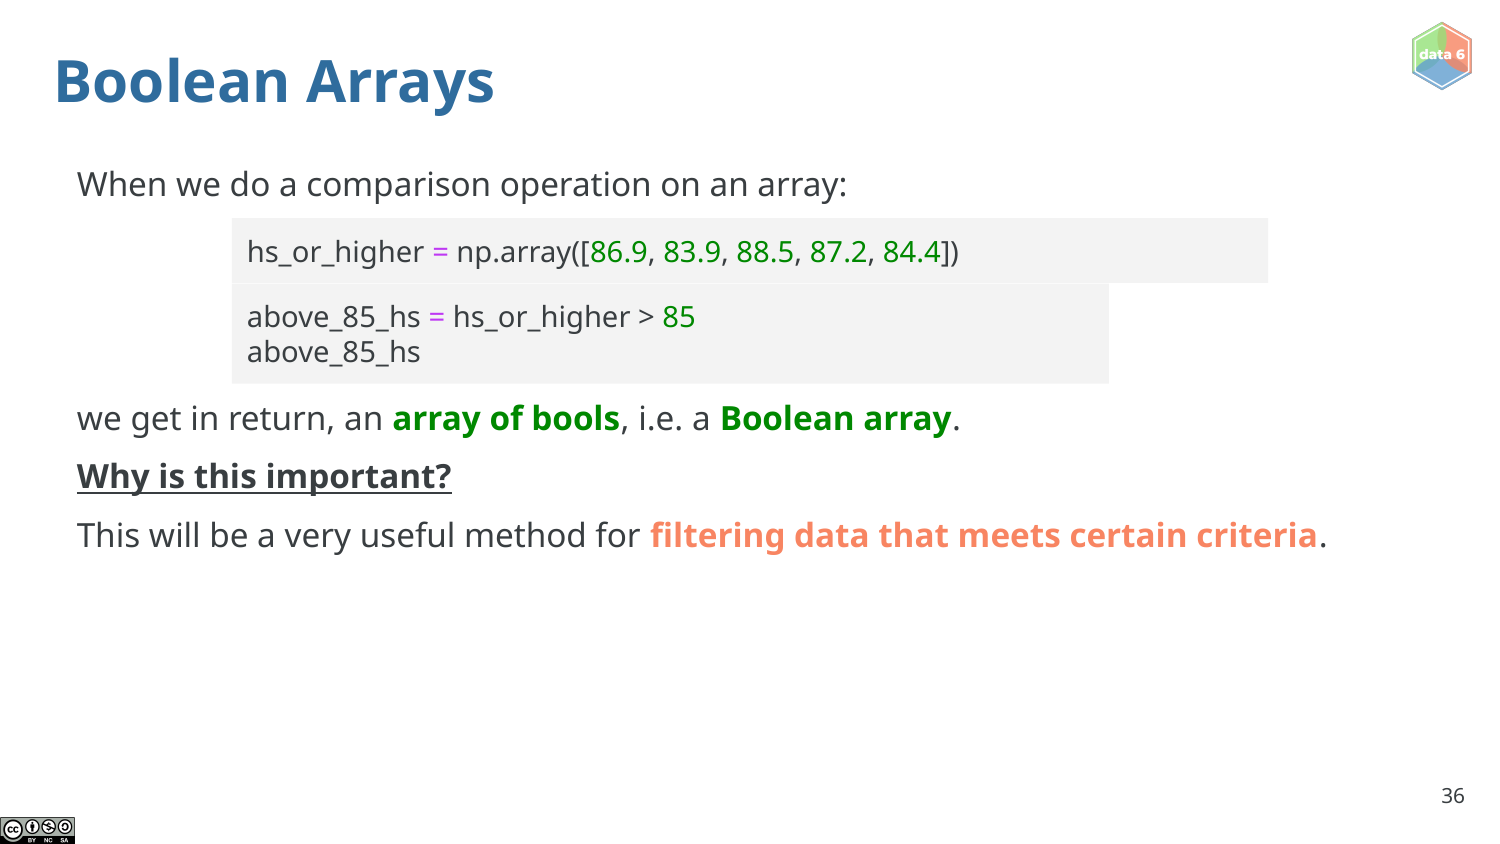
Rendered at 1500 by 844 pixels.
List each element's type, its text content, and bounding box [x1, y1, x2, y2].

text_box hs_or_higher = np.array([86.9, 83.9, 88.5, 87.2, 84.4]) [231, 218, 1269, 283]
picture [1404, 18, 1480, 94]
slide_number ‹#› [1389, 764, 1480, 830]
picture [0, 817, 75, 844]
text_box above_85_hs = hs_or_higher > 85 above_85_hs [231, 283, 1109, 384]
title Boolean Arrays [38, 29, 1255, 94]
list When we do a comparison operation on an array: we get in return, an array of bools, i.e. a Boolean array. Why is this important? This will be a very useful method for filtering data that meets certain criteria. [61, 142, 1439, 703]
